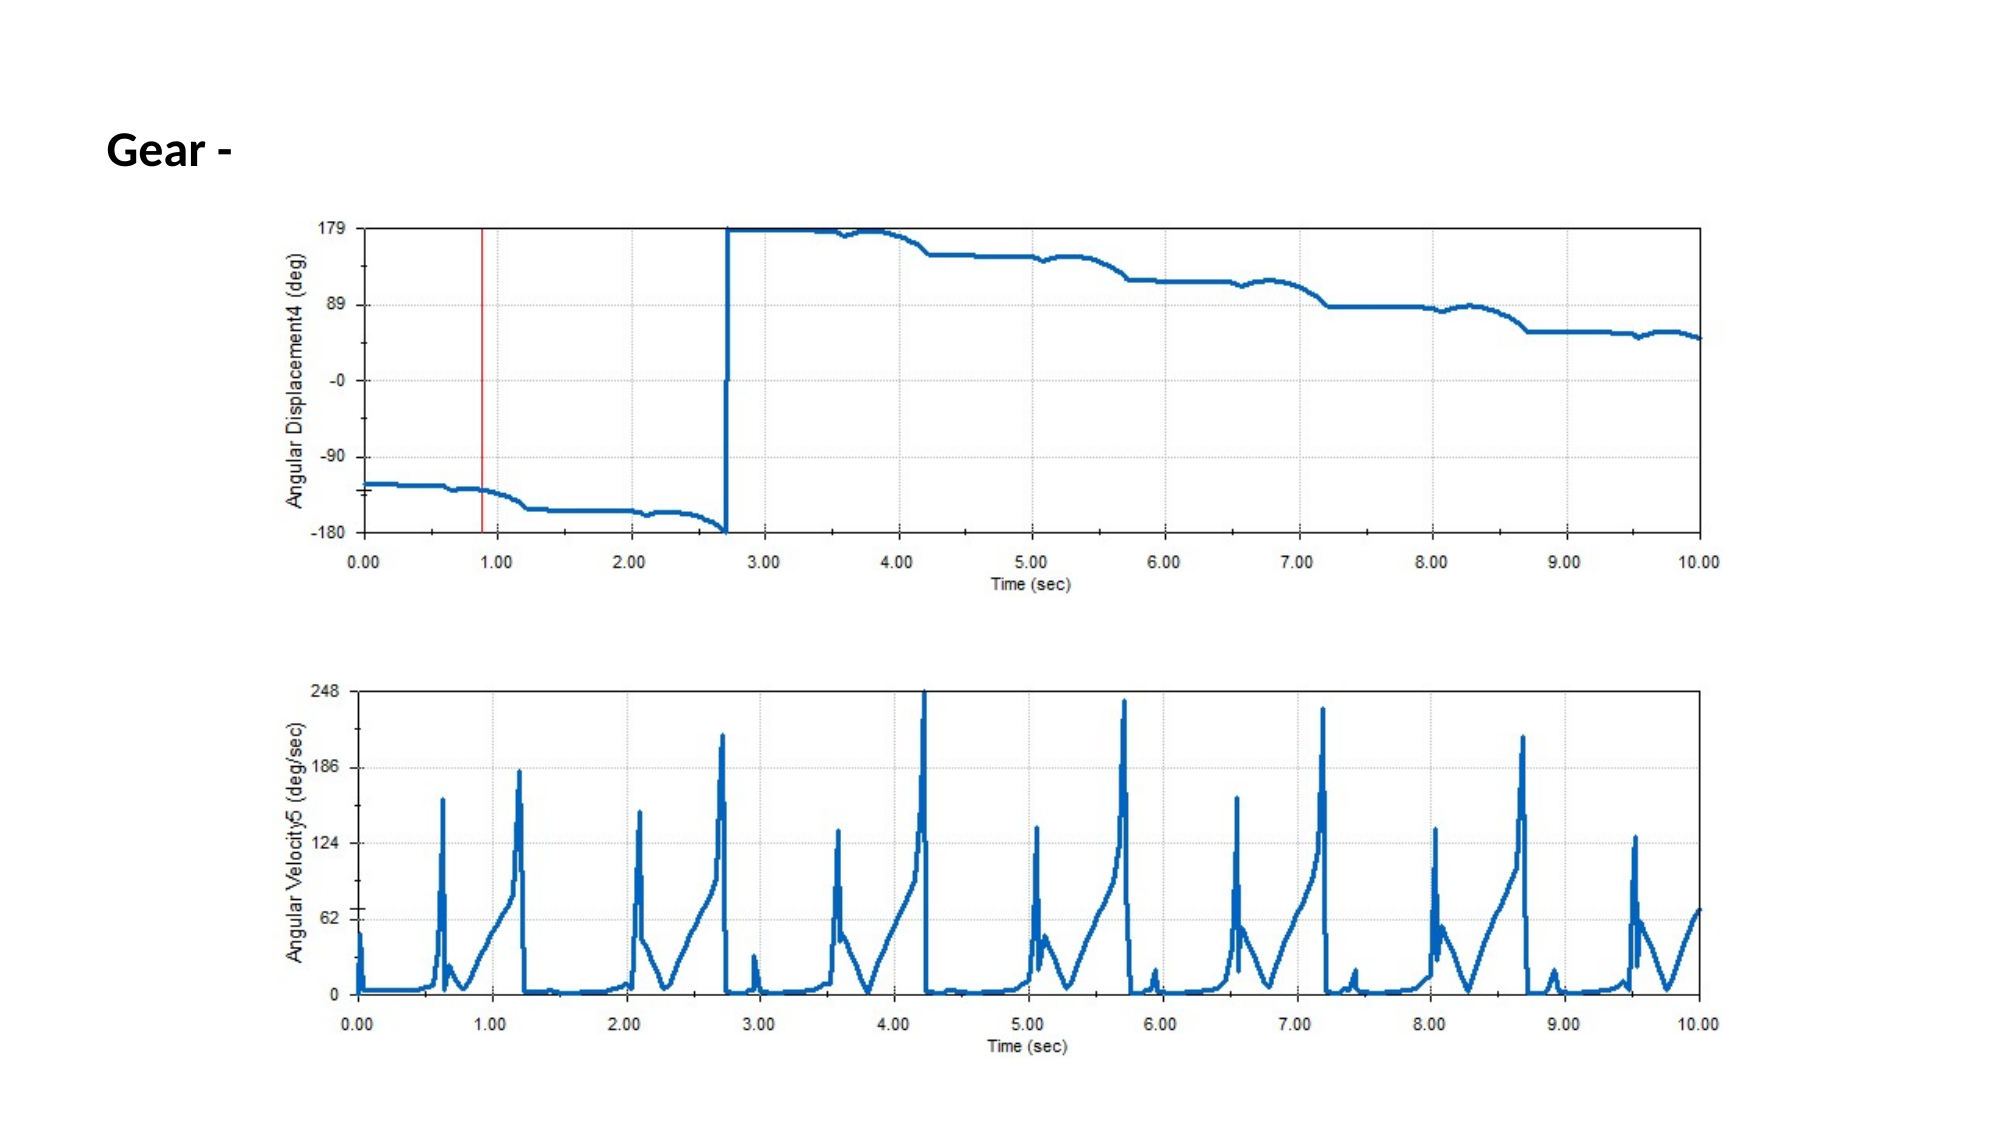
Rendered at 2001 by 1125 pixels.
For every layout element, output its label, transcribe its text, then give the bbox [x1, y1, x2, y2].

text_box Gear - [91, 108, 259, 184]
picture [272, 195, 1728, 606]
picture [272, 658, 1732, 1068]
